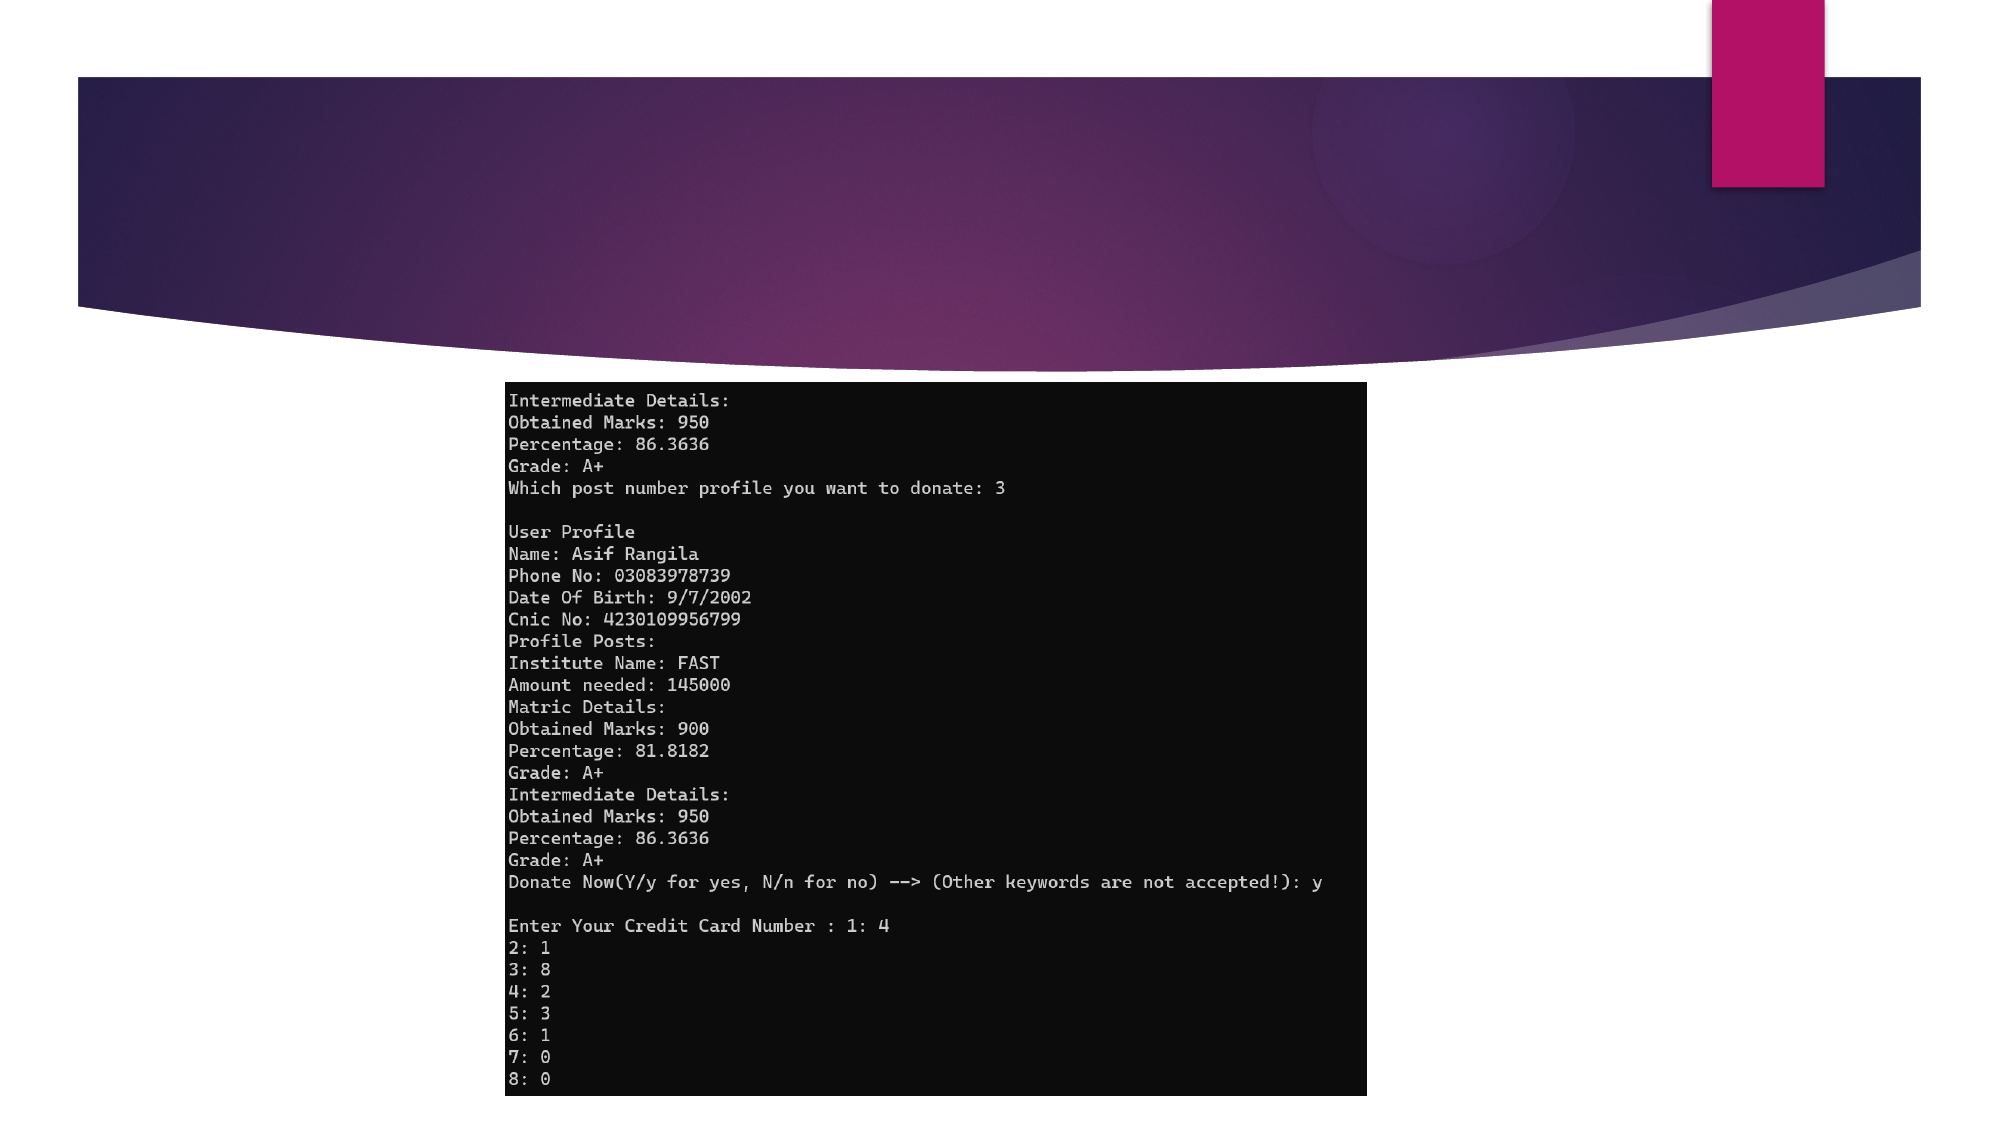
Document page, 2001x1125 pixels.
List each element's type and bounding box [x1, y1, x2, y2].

list [505, 381, 1367, 1097]
